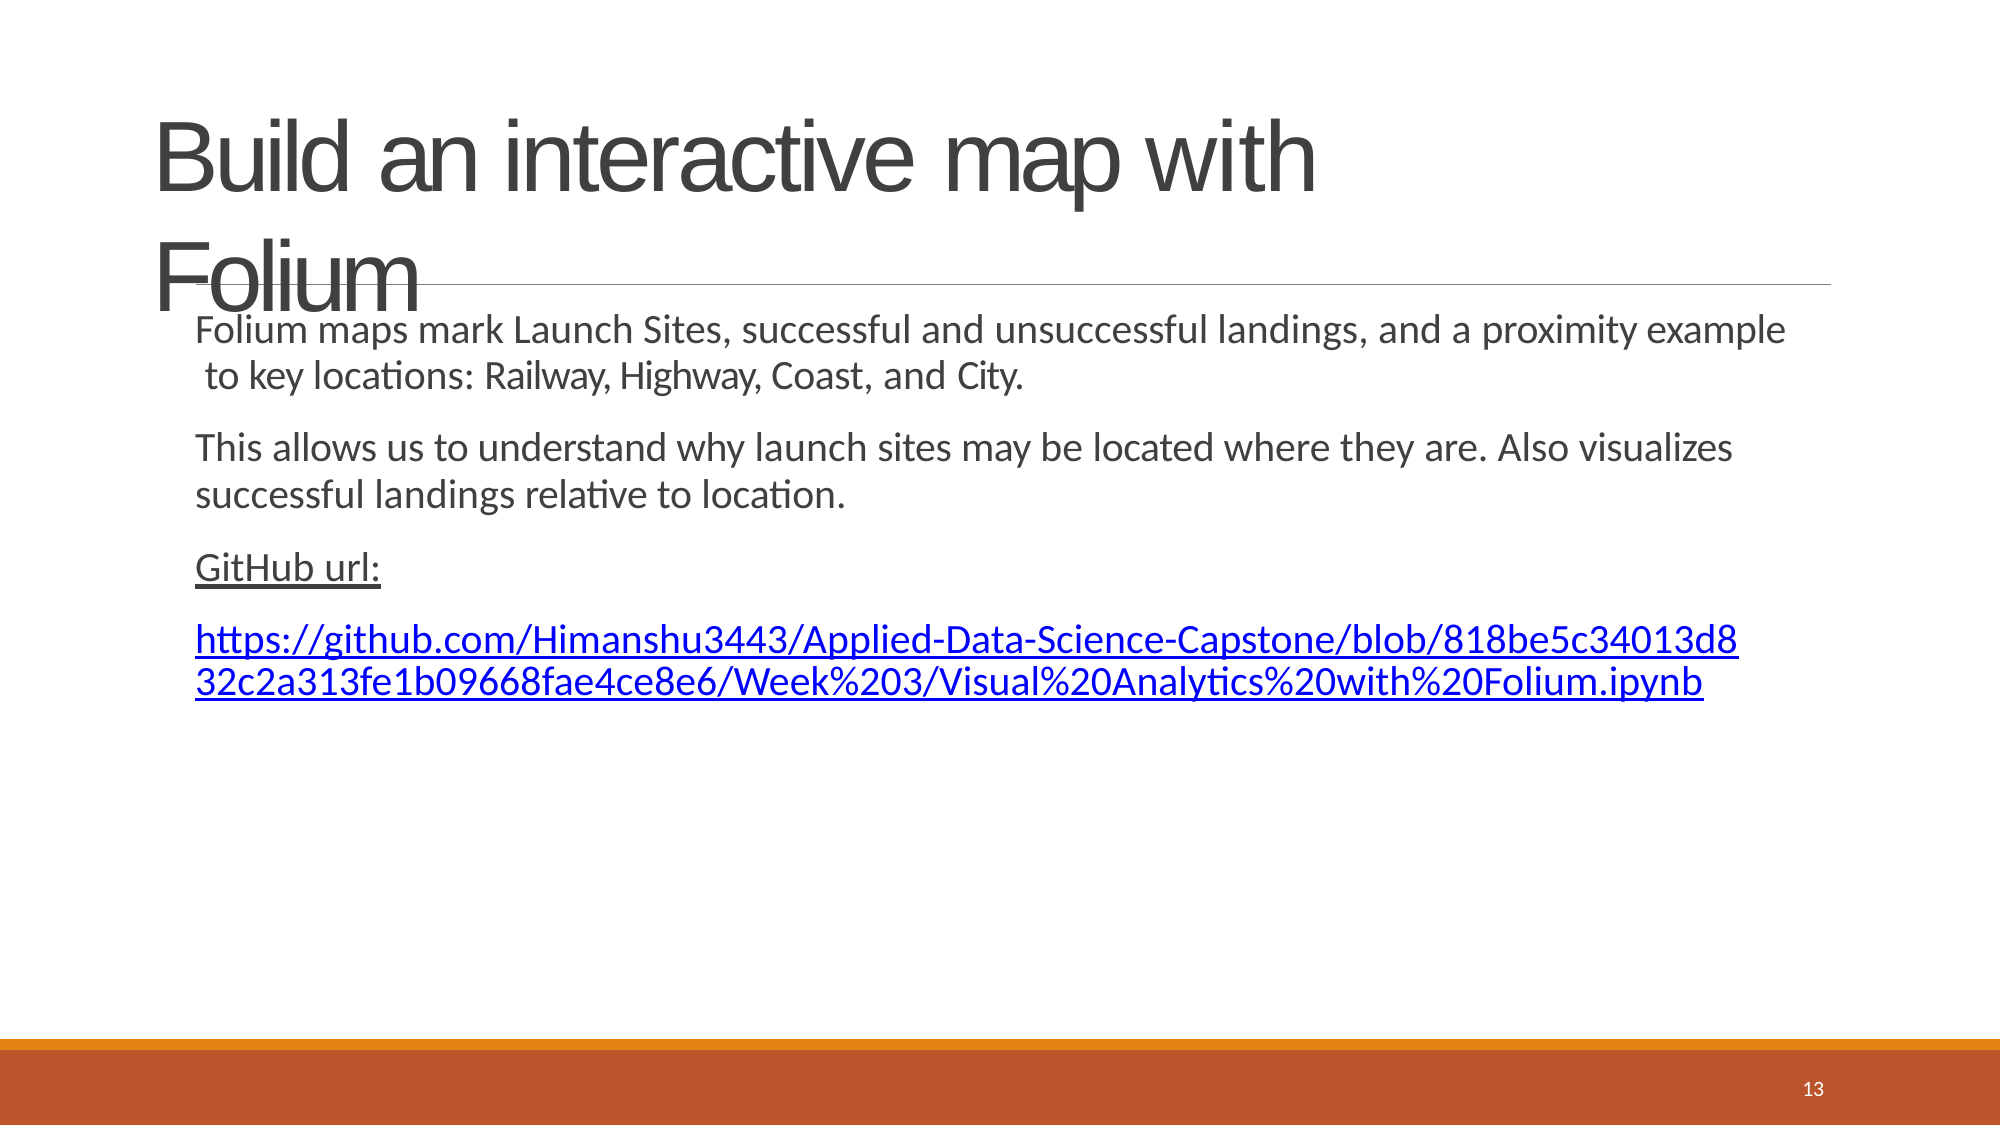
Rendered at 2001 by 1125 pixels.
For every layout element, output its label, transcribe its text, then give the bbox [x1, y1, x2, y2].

slide_number 13 [1795, 1077, 1831, 1125]
title Build an interactive map with Folium [150, 89, 1584, 332]
text_box Folium maps mark Launch Sites, successful and unsuccessful landings, and a proximity example to key locations: Railway, Highway, Coast, and City. This allows us to understand why launch sites may be located where they are. Also visualizes successful landings relative to location. GitHub url: https://github.com/Himanshu3443/Applied-Data-Science-Capstone/blob/818be5c34013d832c2a313fe1b09668fae4ce8e6/Week%203/Visual%20Analytics%20with%20Folium.ipynb [192, 299, 1795, 662]
